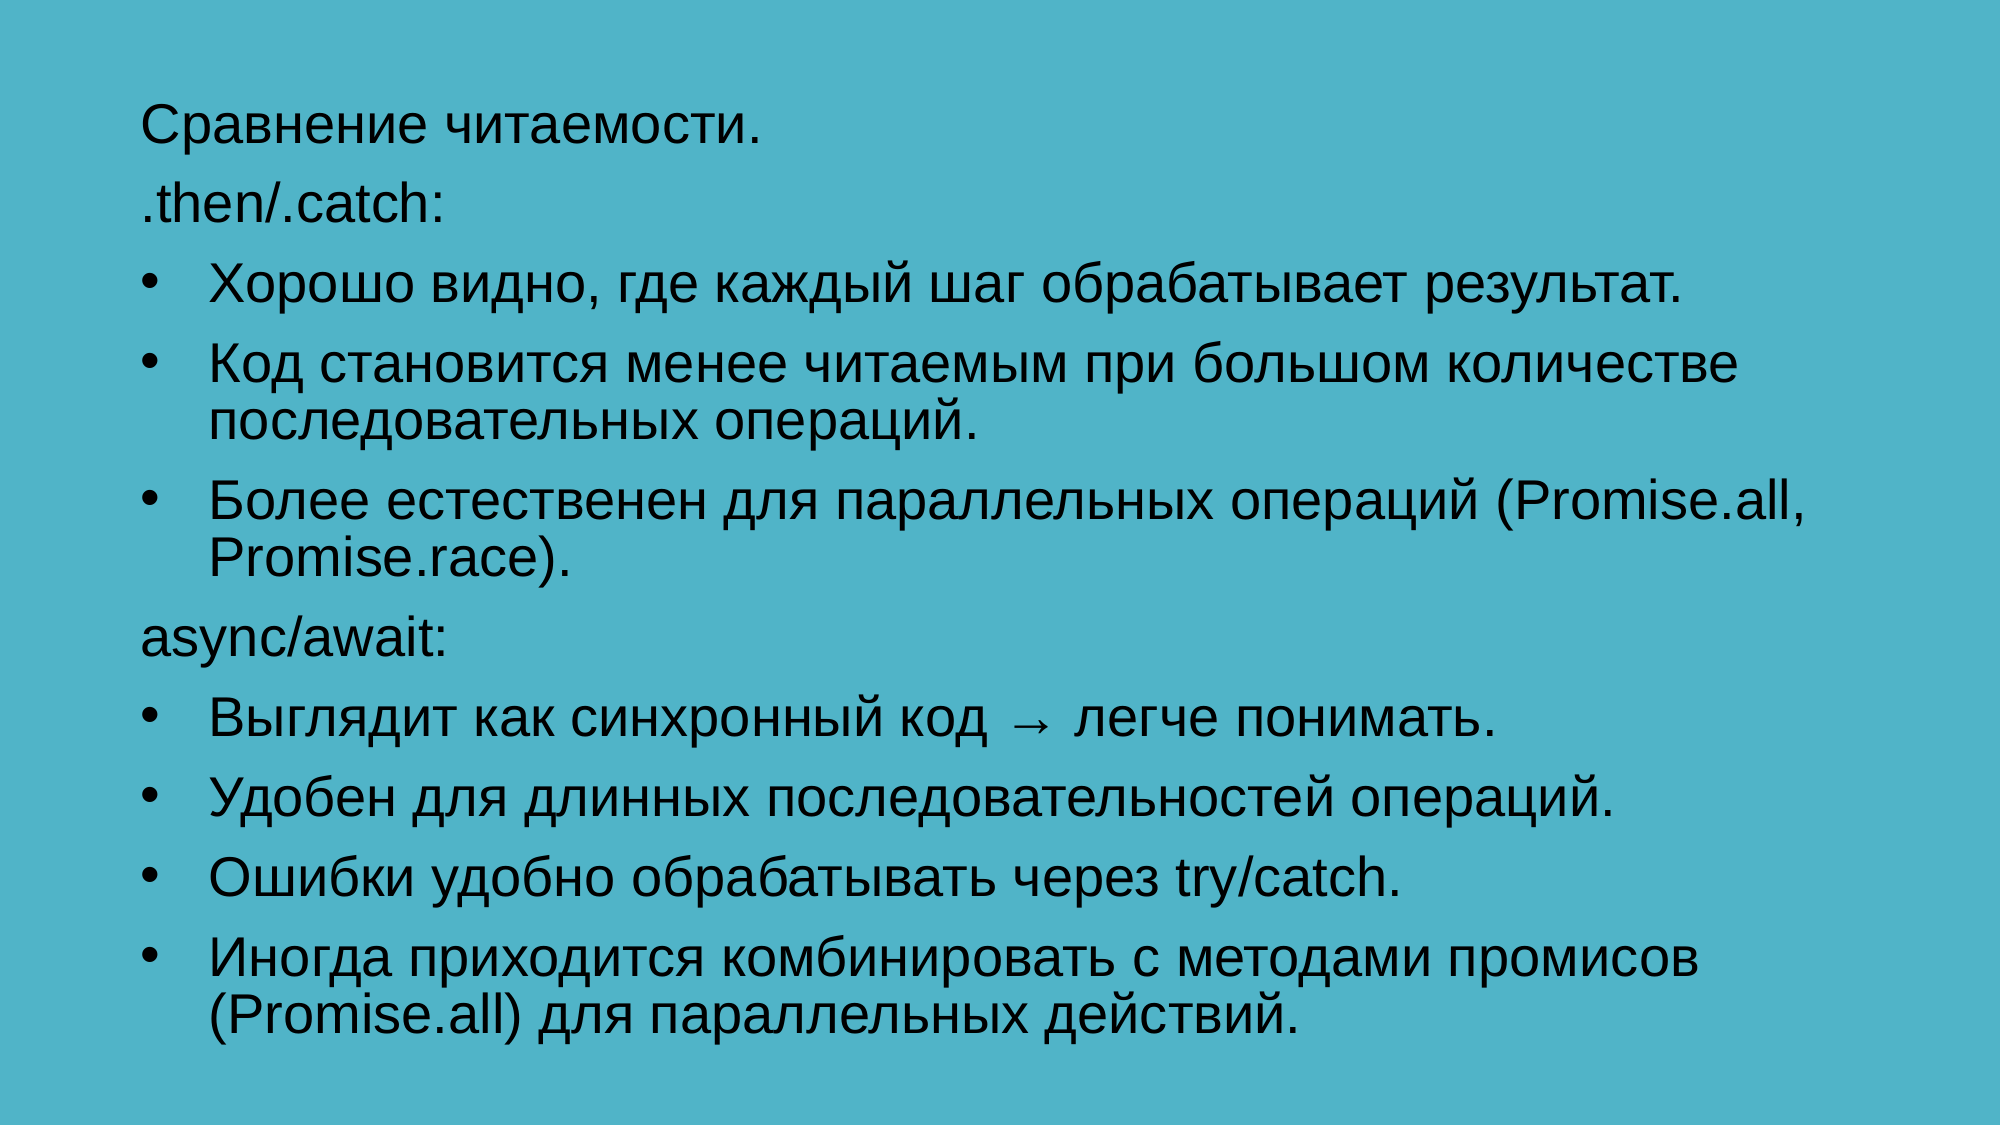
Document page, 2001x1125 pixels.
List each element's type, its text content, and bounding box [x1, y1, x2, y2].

subtitle Сравнение читаемости. .then/.catch: Хорошо видно, где каждый шаг обрабатывает результат. Код становится менее читаемым при большом количестве последовательных операций. Более естественен для параллельных операций (Promise.all, Promise.race). async/await: Выглядит как синхронный код → легче понимать. Удобен для длинных последовательностей операций. Ошибки удобно обрабатывать через try/catch. Иногда приходится комбинировать с методами промисов (Promise.all) для параллельных действий. [125, 90, 1939, 1062]
